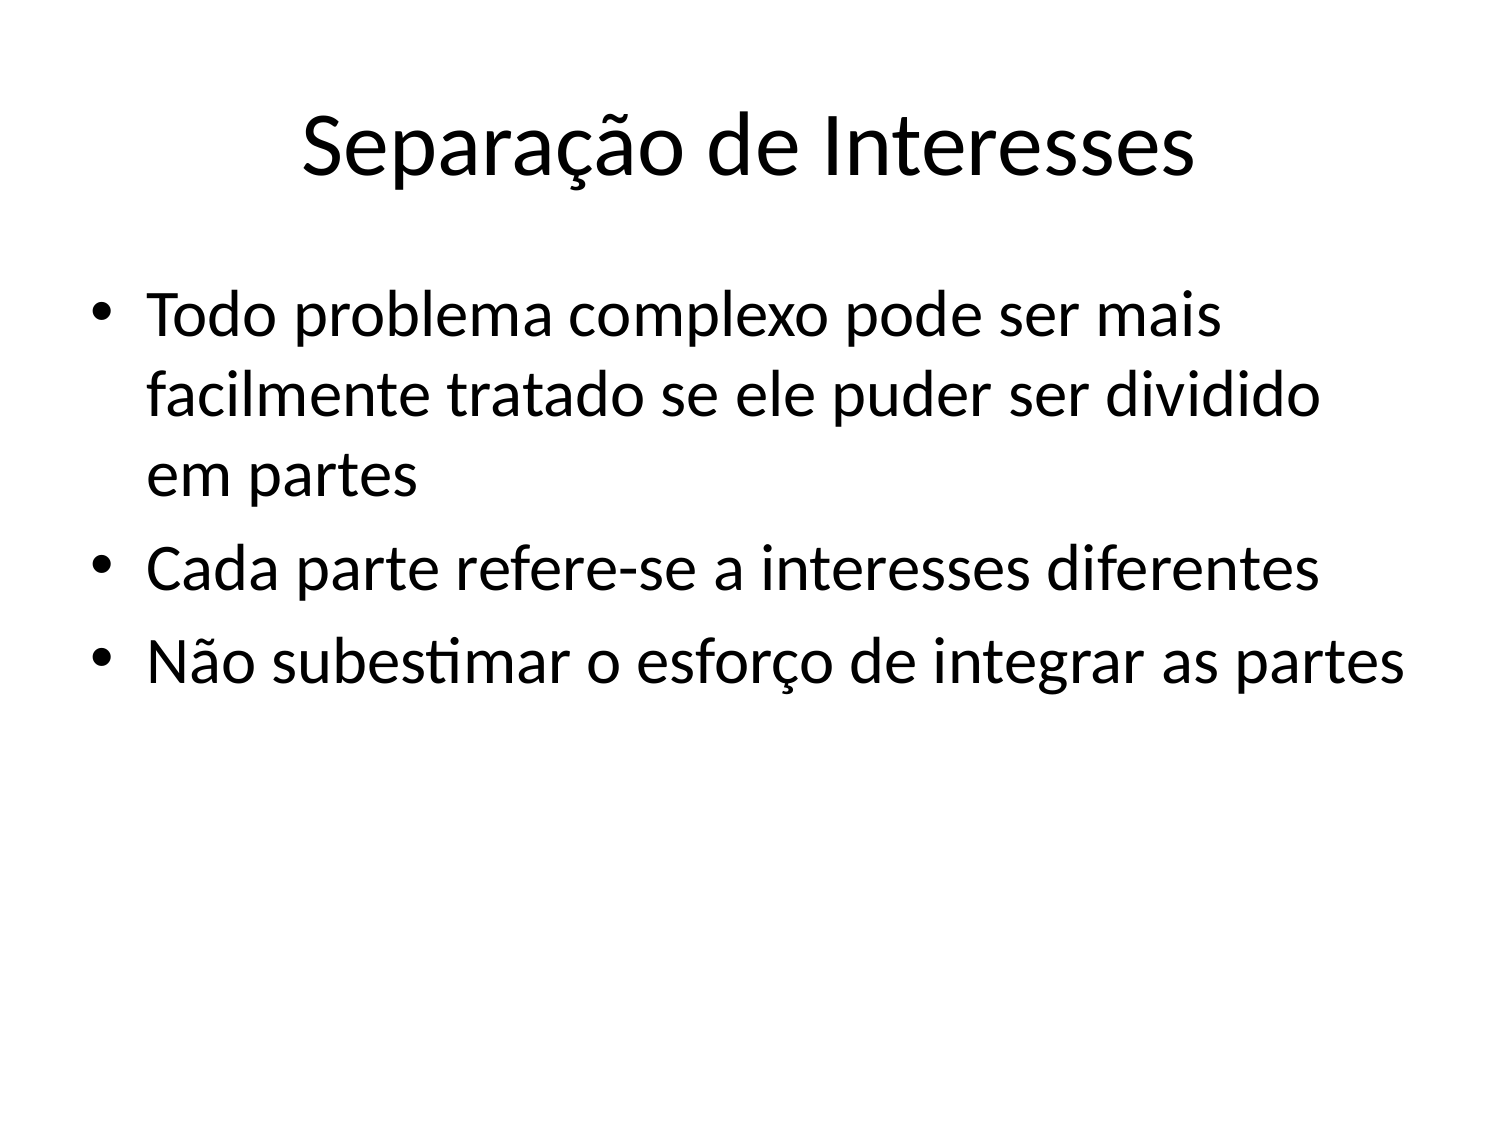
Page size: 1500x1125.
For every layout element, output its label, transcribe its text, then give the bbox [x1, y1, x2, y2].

title Separação de Interesses [75, 45, 1425, 233]
list Todo problema complexo pode ser mais facilmente tratado se ele puder ser dividido em partes Cada parte refere-se a interesses diferentes Não subestimar o esforço de integrar as partes [75, 262, 1425, 1005]
